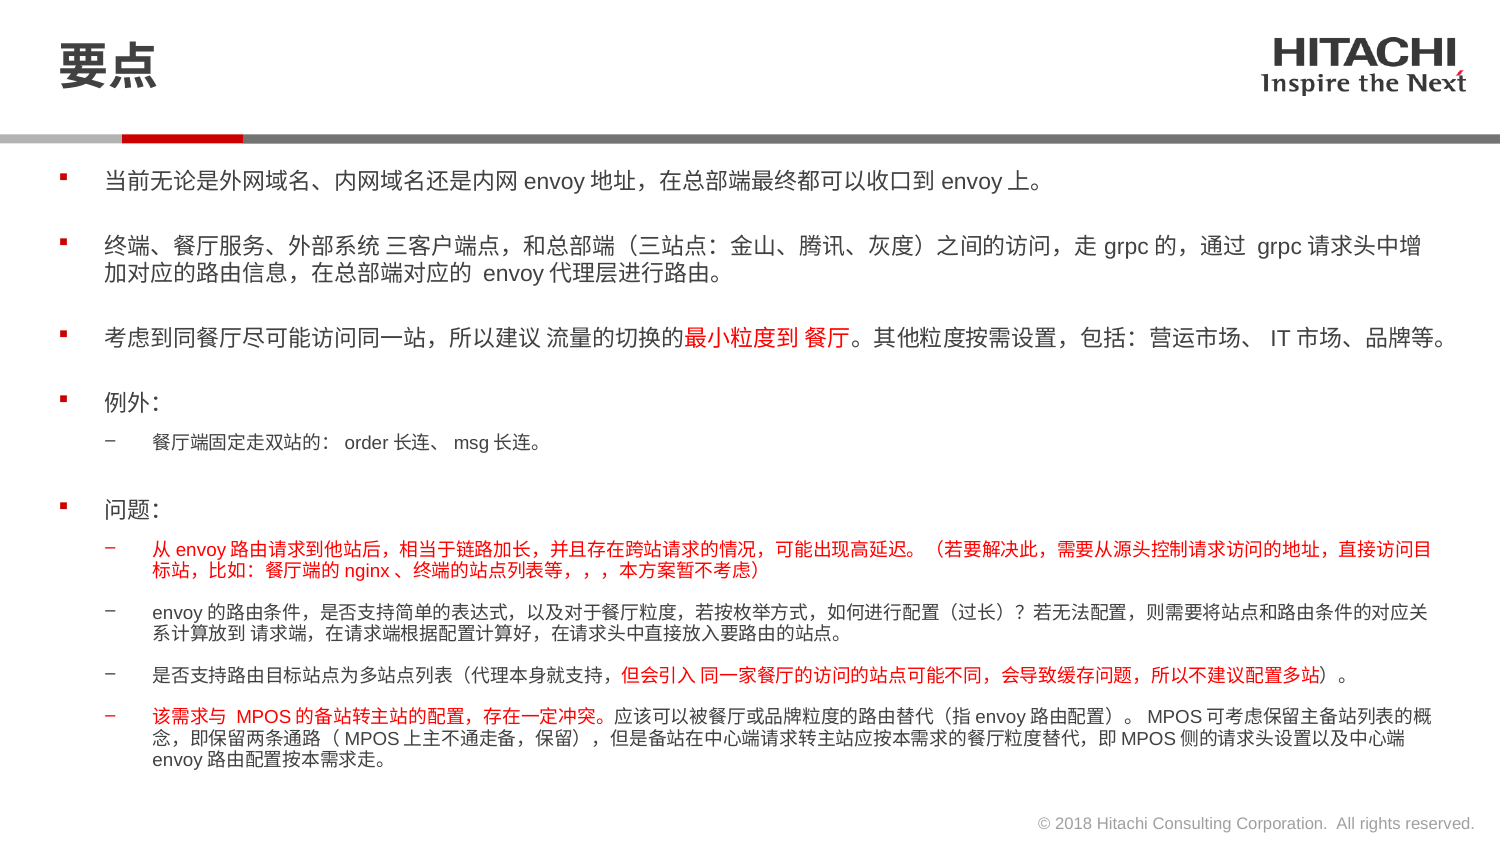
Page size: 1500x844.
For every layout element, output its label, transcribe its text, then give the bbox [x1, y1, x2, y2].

picture [1261, 37, 1466, 96]
title 要点 [43, 8, 1200, 129]
list 当前无论是外网域名、内网域名还是内网envoy地址，在总部端最终都可以收口到envoy上。 终端、餐厅服务、外部系统 三客户端点，和总部端（三站点：金山、腾讯、灰度）之间的访问，走grpc的，通过 grpc请求头中增加对应的路由信息，在总部端对应的 envoy代理层进行路由。 考虑到同餐厅尽可能访问同一站，所以建议 流量的切换的最小粒度到 餐厅。其他粒度按需设置，包括：营运市场、IT市场、品牌等。 例外： 餐厅端固定走双站的：order长连、msg长连。 问题： 从envoy路由请求到他站后，相当于链路加长，并且存在跨站请求的情况，可能出现高延迟。（若要解决此，需要从源头控制请求访问的地址，直接访问目标站，比如：餐厅端的nginx、终端的站点列表等，，，本方案暂不考虑） envoy的路由条件，是否支持简单的表达式，以及对于餐厅粒度，若按枚举方式，如何进行配置（过长）？若无法配置，则需要将站点和路由条件的对应关系计算放到 请求端，在请求端根据配置计算好，在请求头中直接放入要路由的站点。 是否支持路由目标站点为多站点列表（代理本身就支持，但会引入 同一家餐厅的访问的站点可能不同，会导致缓存问题，所以不建议配置多站）。 该需求与 MPOS的备站转主站的配置，存在一定冲突。应该可以被餐厅或品牌粒度的路由替代（指envoy路由配置）。MPOS可考虑保留主备站列表的概念，即保留两条通路（MPOS上主不通走备，保留），但是备站在中心端请求转主站应按本需求的餐厅粒度替代，即MPOS侧的请求头设置以及中心端envoy路由配置按本需求走。 [43, 158, 1452, 789]
